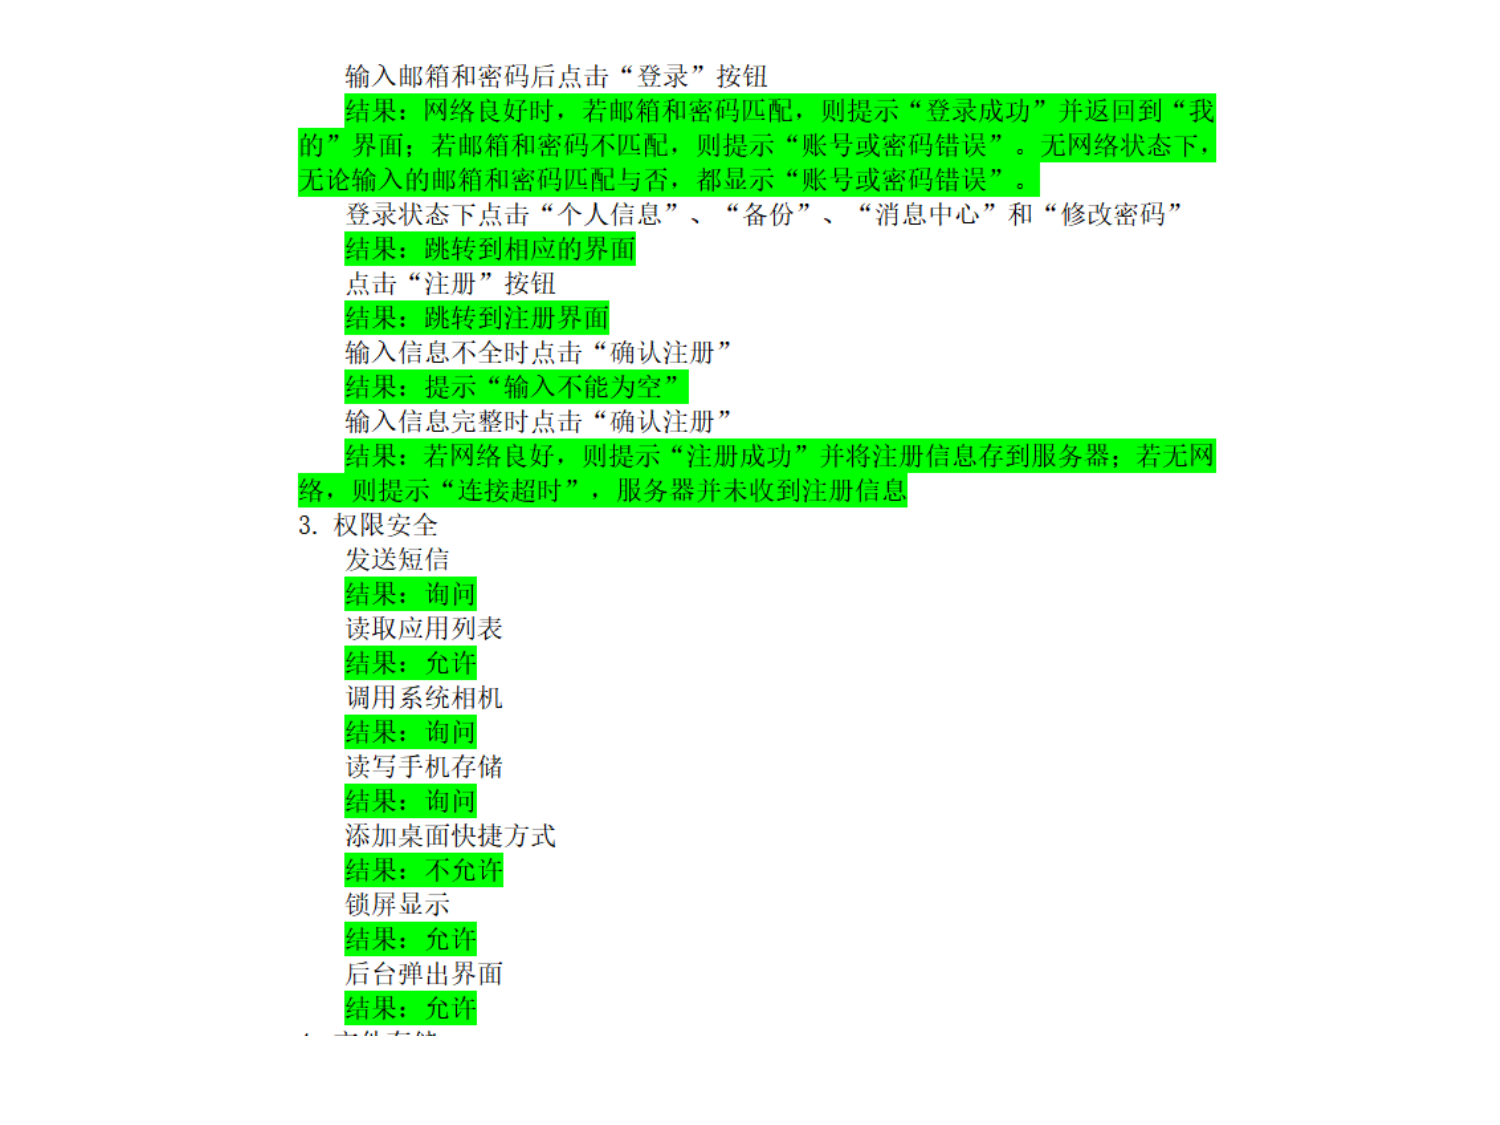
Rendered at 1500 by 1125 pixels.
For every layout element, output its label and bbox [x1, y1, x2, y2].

picture [273, 59, 1227, 1036]
